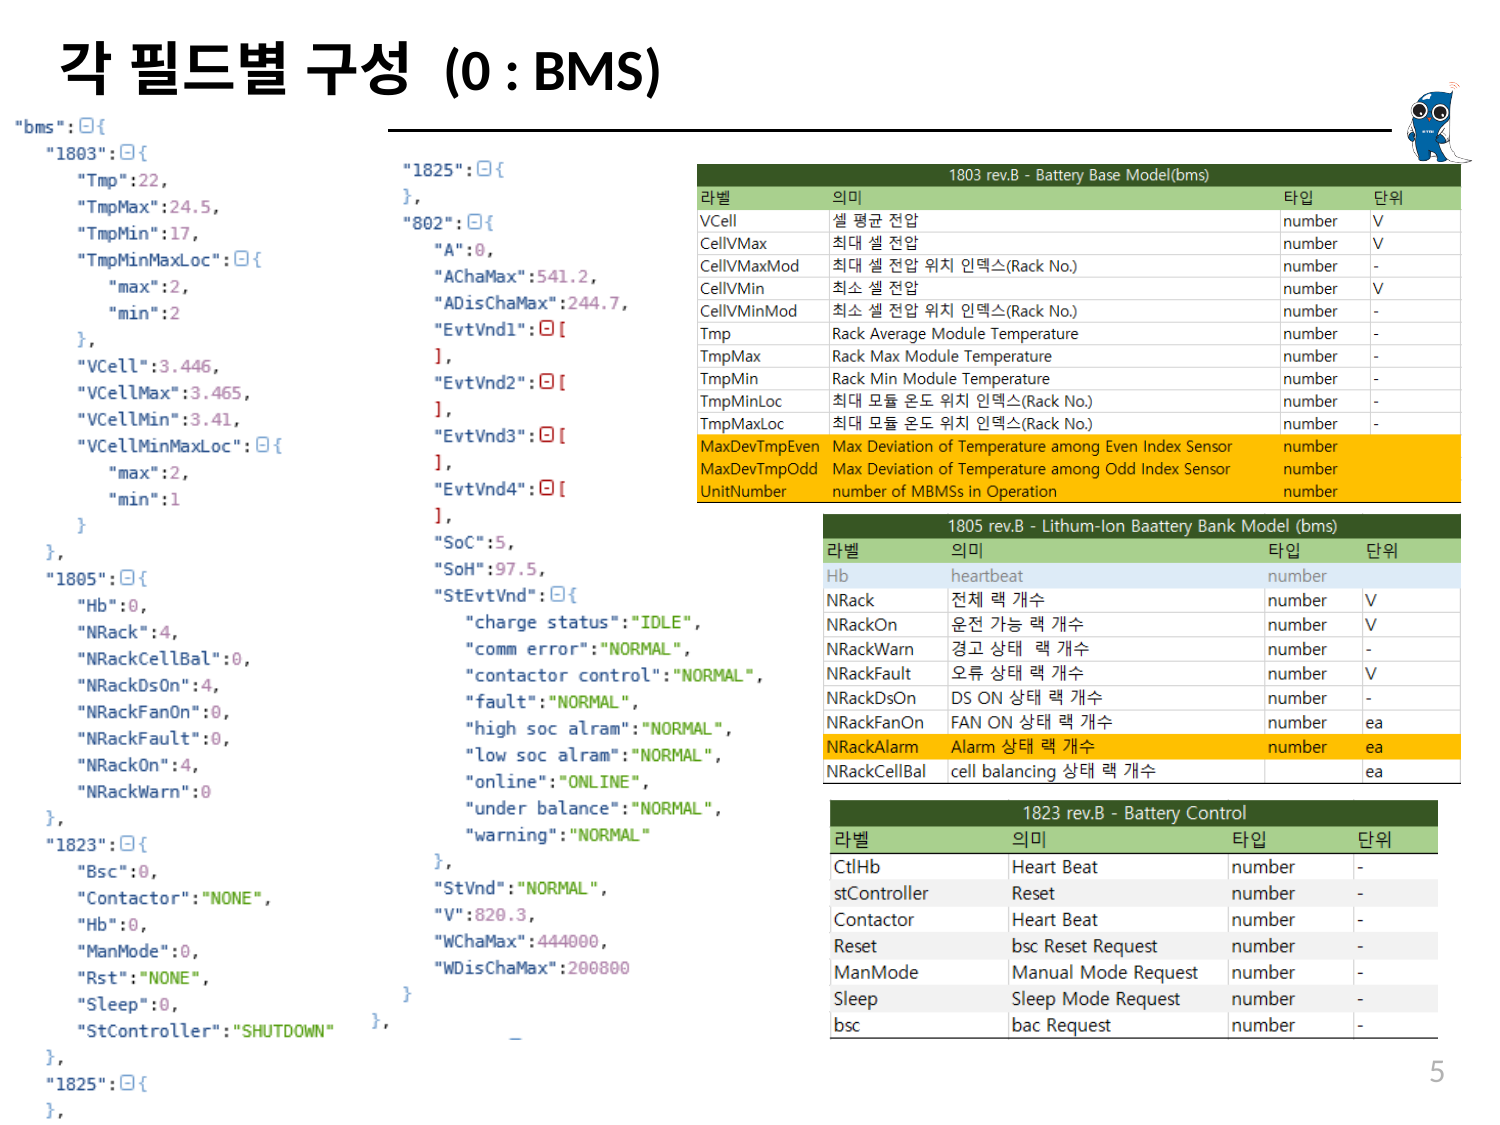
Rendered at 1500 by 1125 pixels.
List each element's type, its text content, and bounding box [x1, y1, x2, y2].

title 각 필드별 구성 (0 : BMS) [44, 26, 1339, 117]
picture [823, 513, 1461, 784]
picture [0, 80, 1475, 1125]
slide_number 5 [1123, 1039, 1461, 1100]
picture [829, 799, 1438, 1040]
